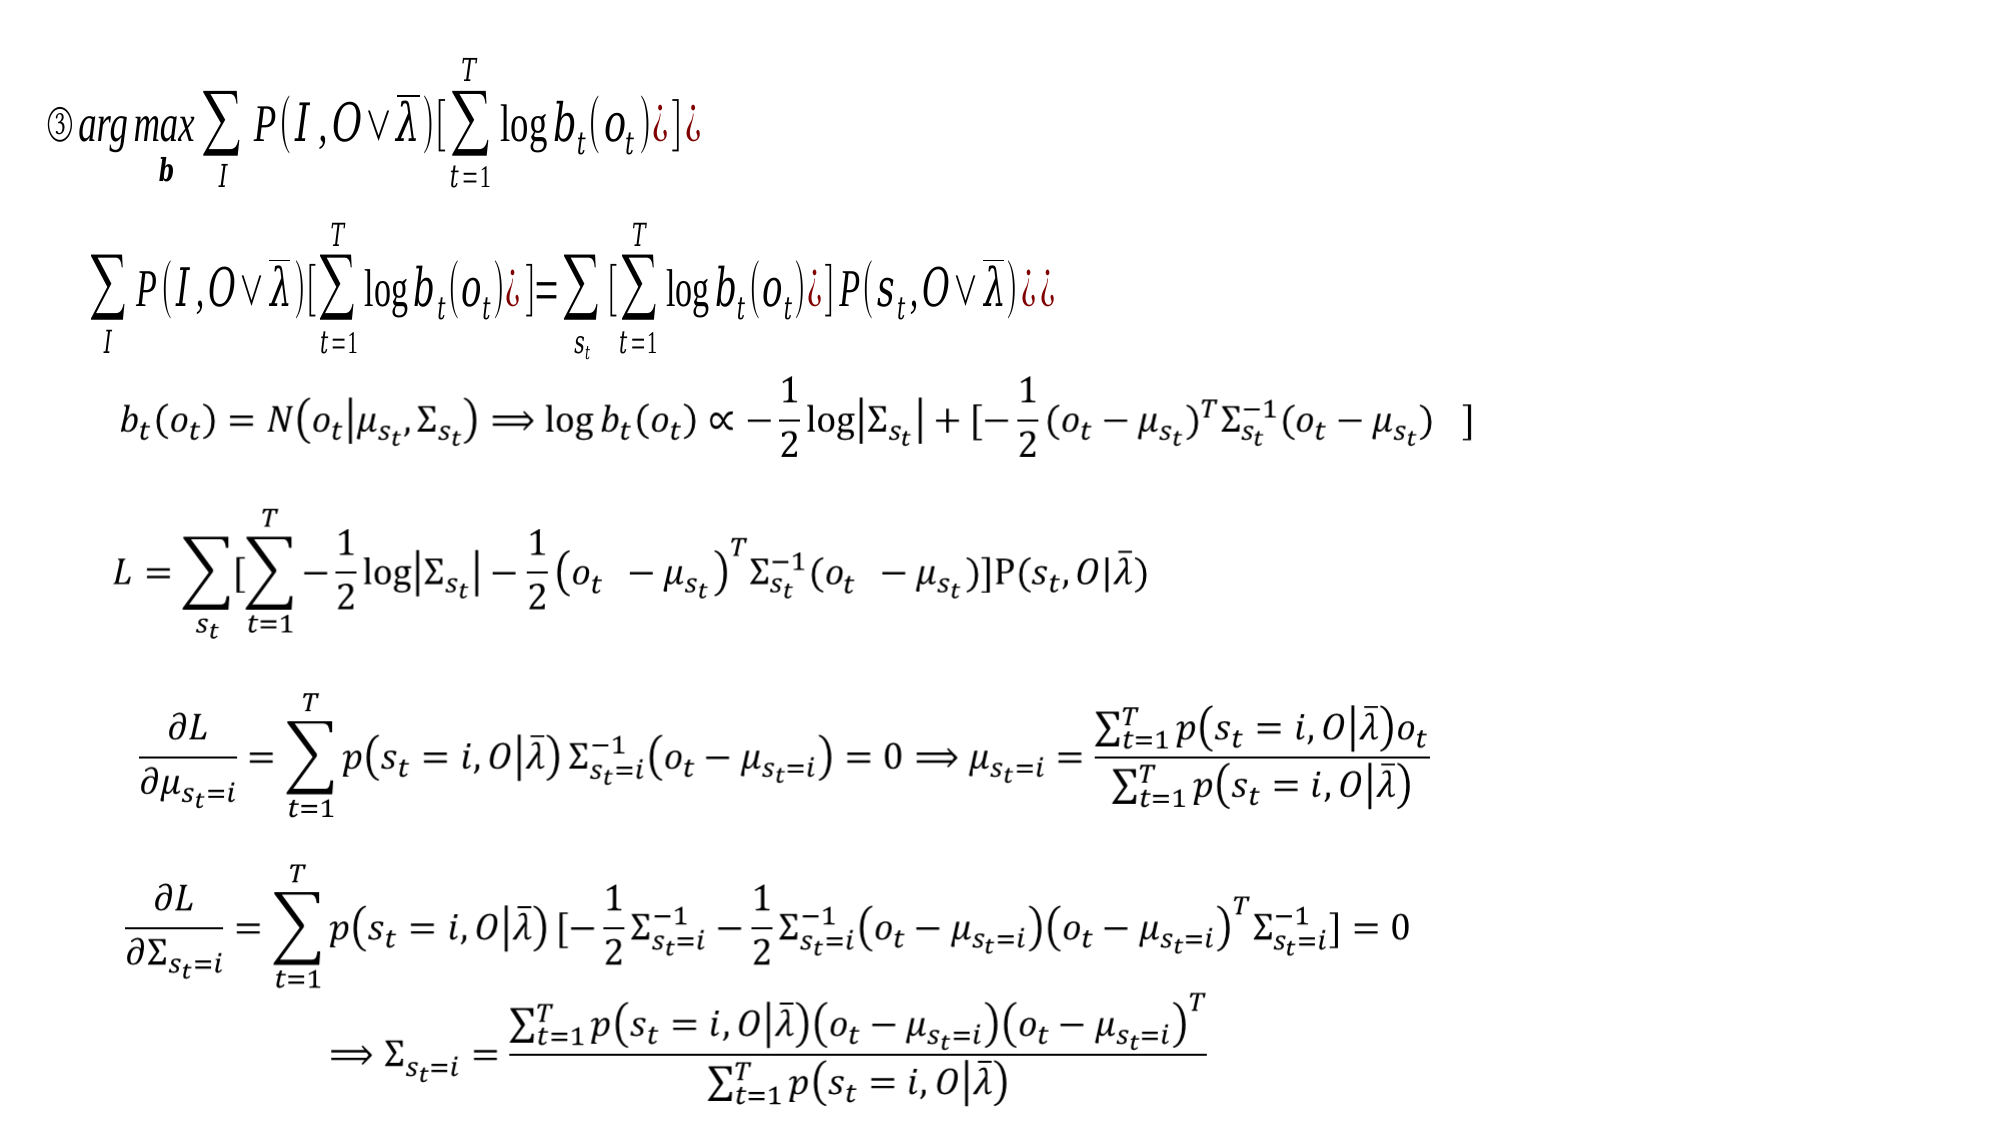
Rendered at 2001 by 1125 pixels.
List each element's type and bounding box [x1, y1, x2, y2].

picture [88, 498, 1174, 648]
picture [115, 861, 1422, 1109]
picture [88, 364, 1505, 466]
picture [128, 690, 1440, 819]
